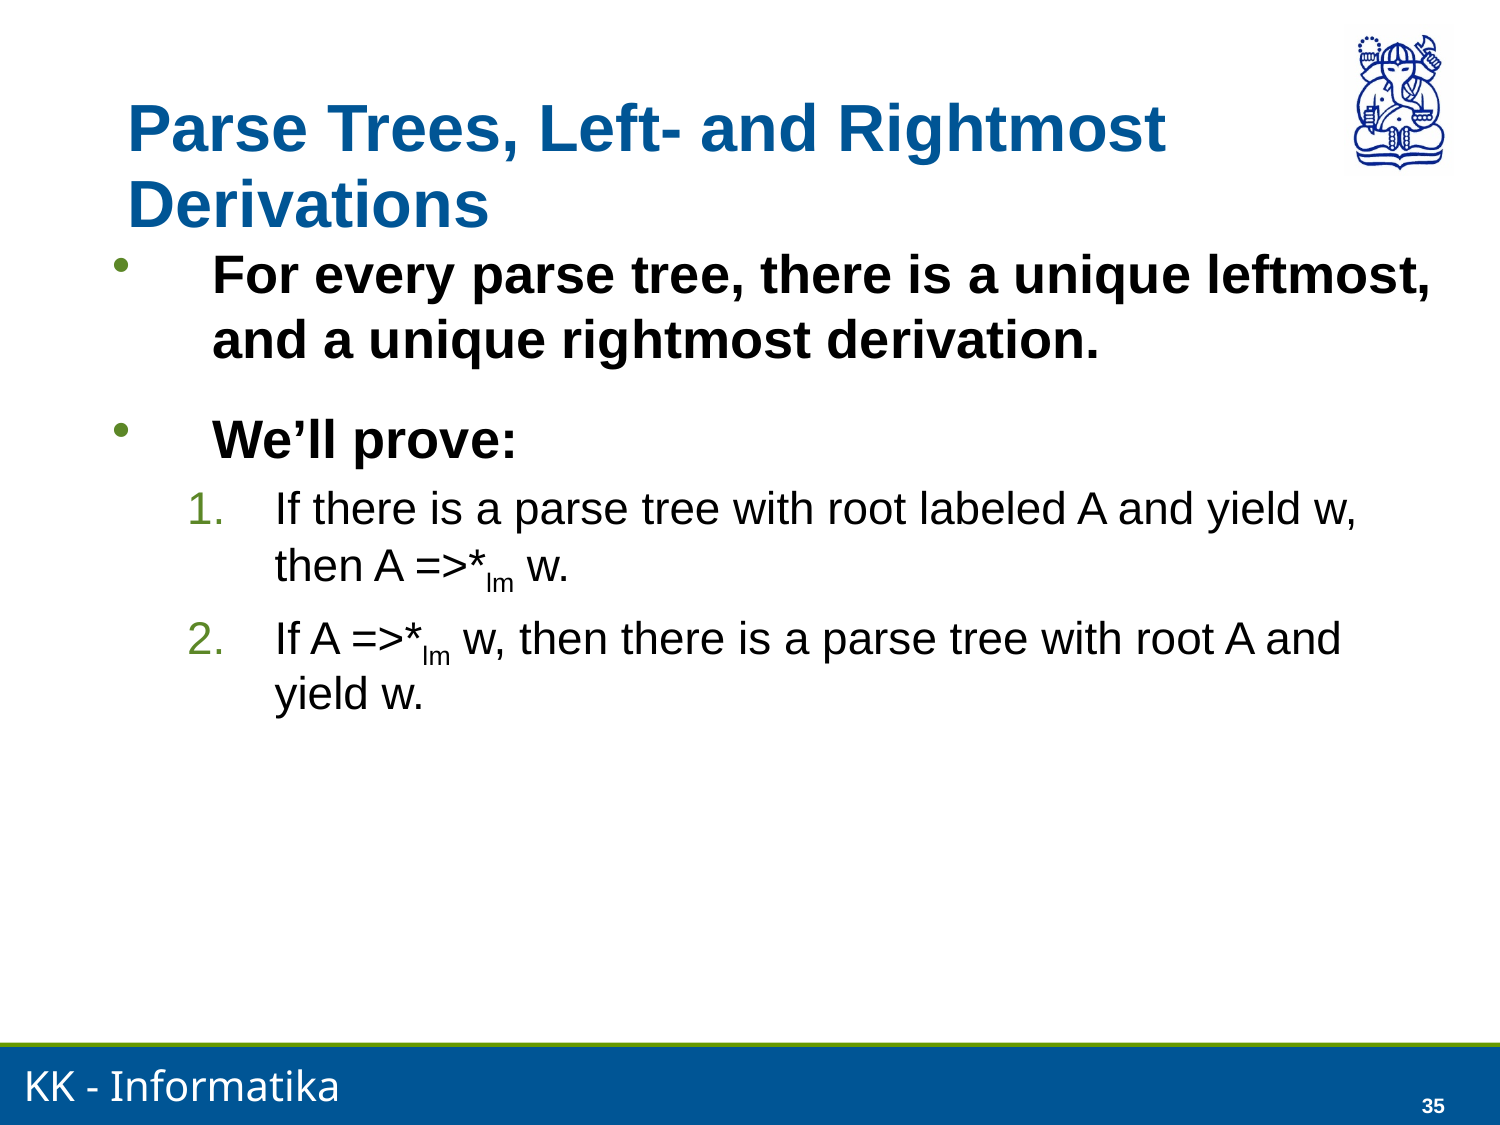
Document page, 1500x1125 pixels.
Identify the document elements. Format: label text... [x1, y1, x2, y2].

picture [1344, 24, 1454, 176]
title Parse Trees, Left- and Rightmost Derivations [112, 62, 1388, 231]
list For every parse tree, there is a unique leftmost, and a unique rightmost derivation. We’ll prove: If there is a parse tree with root labeled A and yield w, then A =>*lm w. If A =>*lm w, then there is a parse tree with root A and yield w. [97, 231, 1458, 904]
